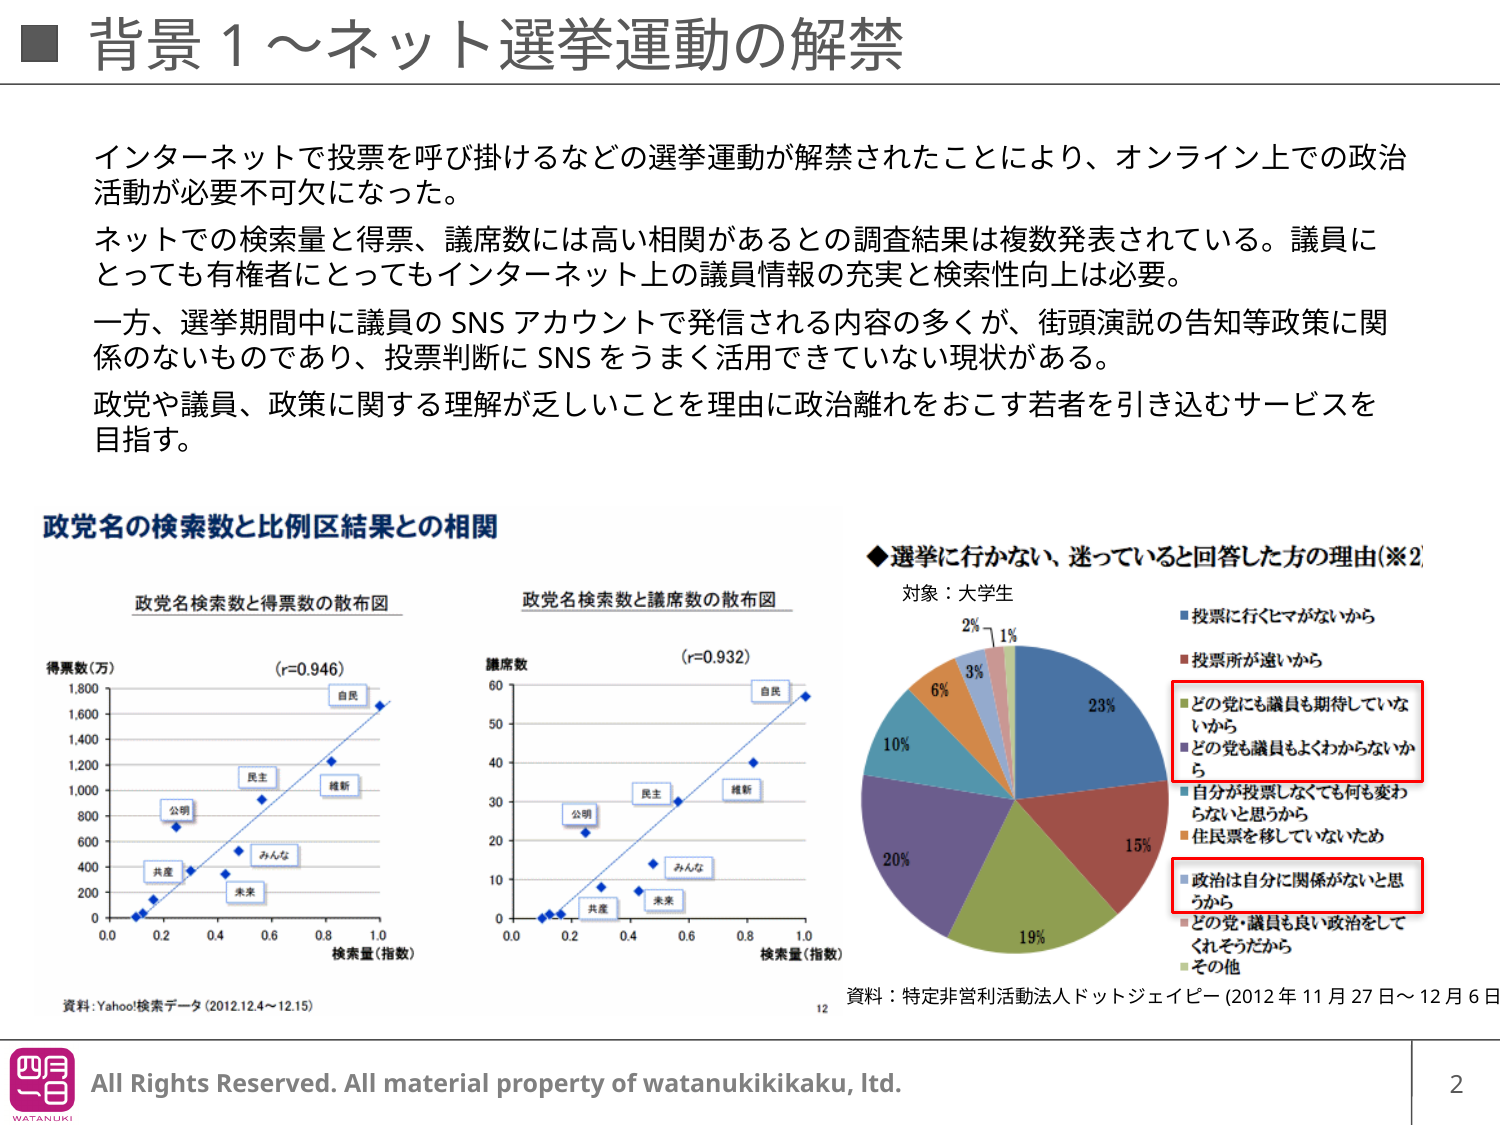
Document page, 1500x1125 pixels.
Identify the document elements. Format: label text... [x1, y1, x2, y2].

picture [34, 506, 1424, 1016]
picture [4, 1043, 79, 1125]
slide_number 1 [1413, 1055, 1500, 1115]
title 背景1〜ネット選挙運動の解禁 [72, 11, 1423, 76]
text_box 資料：特定非営利活動法人ドットジェイピー(2012年11月27日～12月6日) [846, 977, 1500, 1015]
text_box インターネットで投票を呼び掛けるなどの選挙運動が解禁されたことにより、オンライン上での政治活動が必要不可欠になった。 ネットでの検索量と得票、議席数には高い相関があるとの調査結果は複数発表されている。議員にとっても有権者にとってもインターネット上の議員情報の充実と検索性向上は必要。 一方、選挙期間中に議員のSNSアカウントで発信される内容の多くが、街頭演説の告知等政策に関係のないものであり、投票判断にSNSをうまく活用できていない現状がある。 政党や議員、政策に関する理解が乏しいことを理由に政治離れをおこす若者を引き込むサービスを目指す。 [76, 130, 1425, 488]
